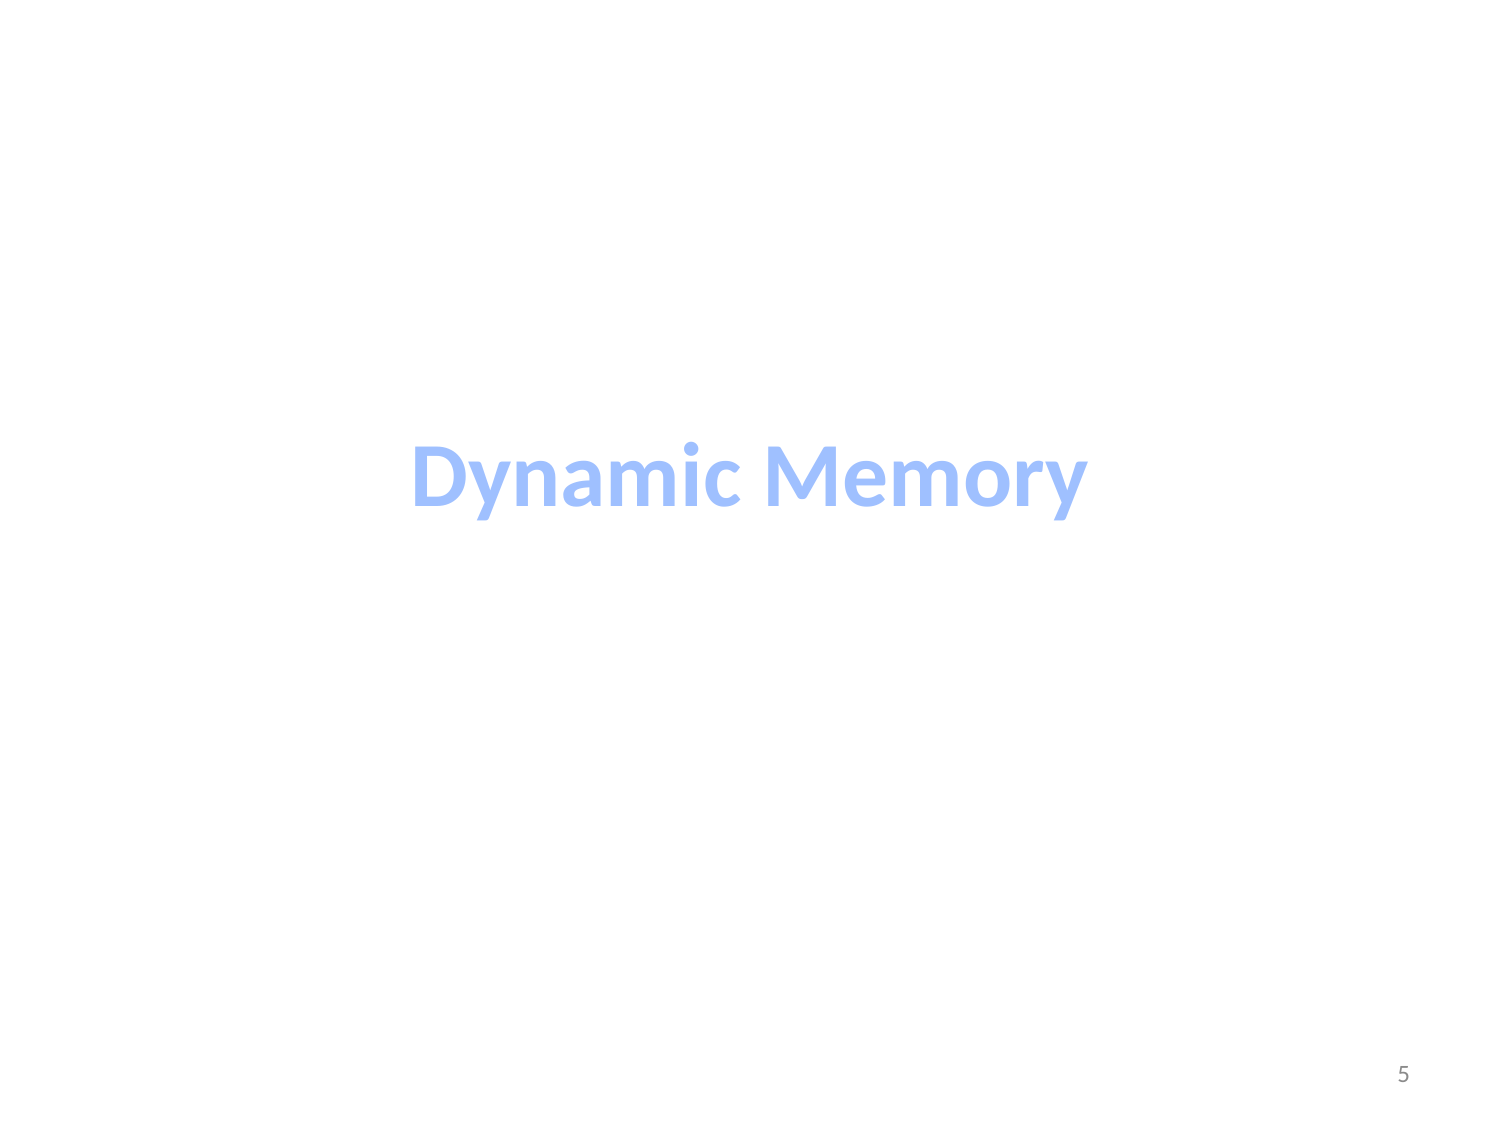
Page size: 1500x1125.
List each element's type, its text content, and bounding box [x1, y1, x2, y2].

slide_number 5 [1074, 1042, 1425, 1103]
title Dynamic Memory [112, 349, 1388, 591]
